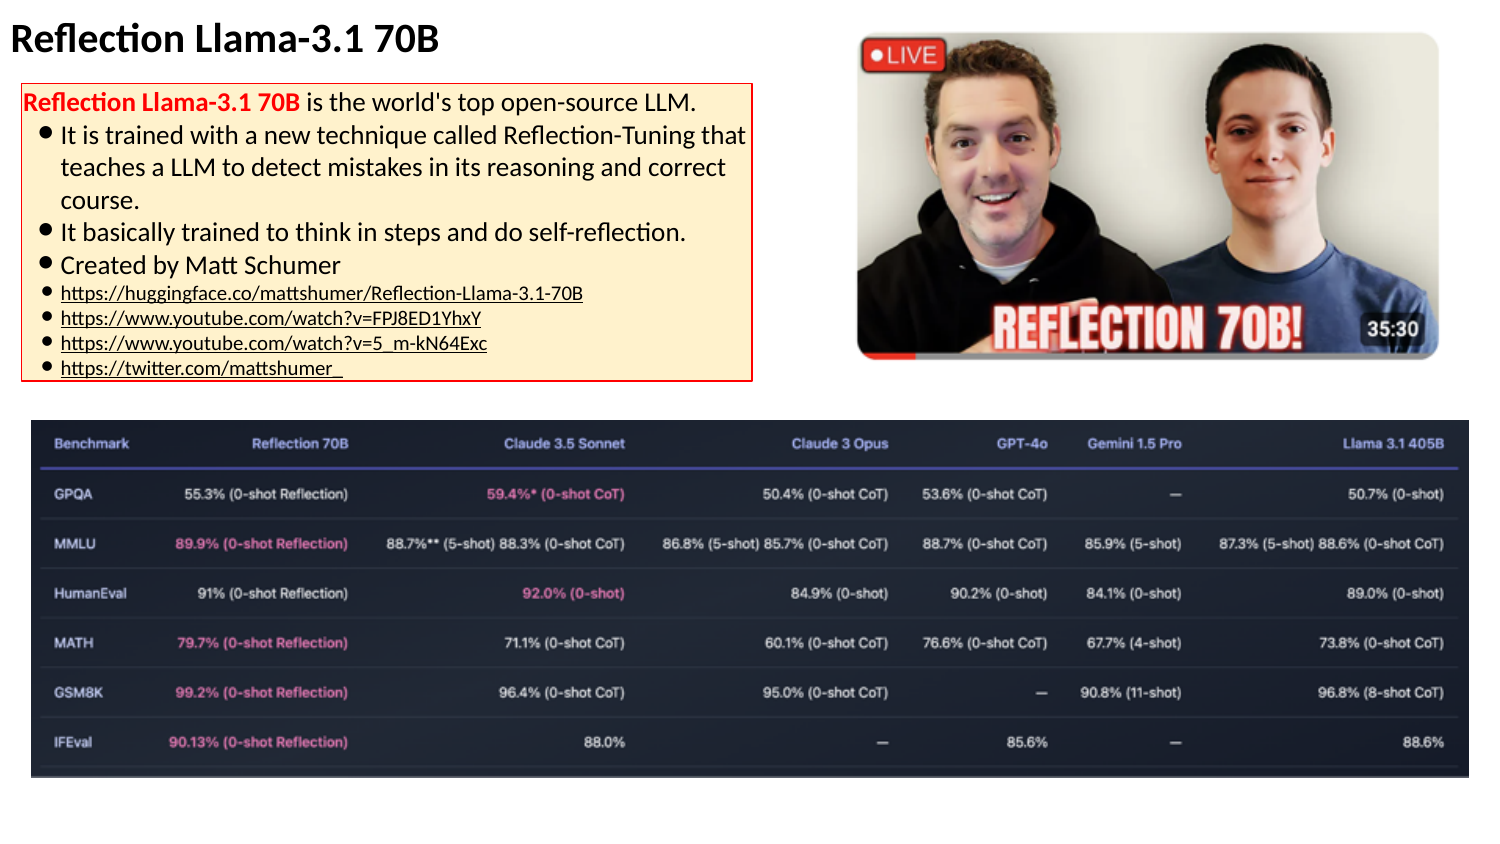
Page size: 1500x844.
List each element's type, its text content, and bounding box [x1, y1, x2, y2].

text_box Reflection Llama-3.1 70B [9, 9, 740, 63]
picture [30, 420, 1469, 778]
text_box Reflection Llama-3.1 70B is the world's top open-source LLM. It is trained with a new technique called Reflection-Tuning that teaches a LLM to detect mistakes in its reasoning and correct course. It basically trained to think in steps and do self-reflection. Created by Matt Schumer https://huggingface.co/mattshumer/Reflection-Llama-3.1-70B https://www.youtube.com/watch?v=FPJ8ED1YhxY https://www.youtube.com/watch?v=5_m-kN64Exc https://twitter.com/mattshumer_ [21, 83, 752, 382]
picture [853, 24, 1447, 368]
